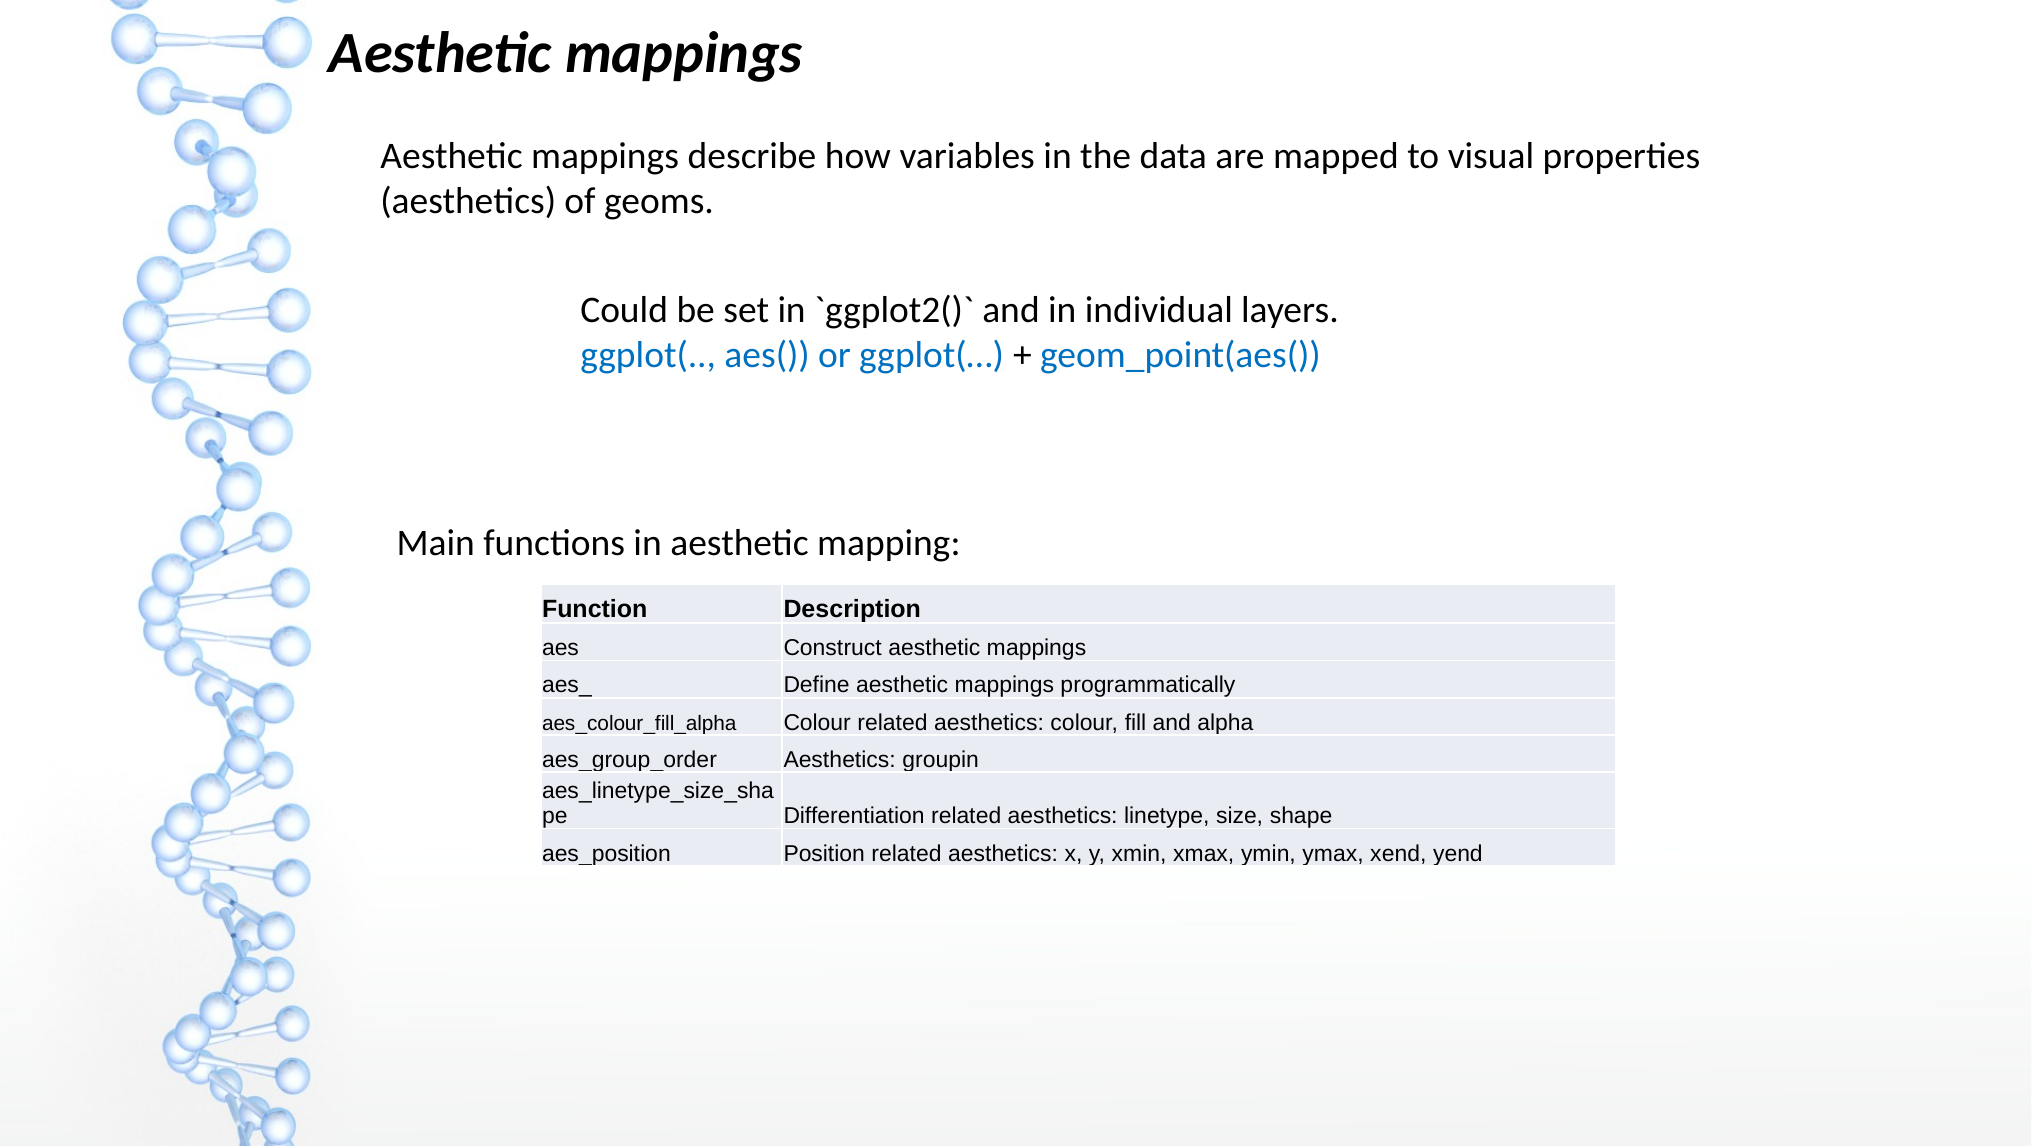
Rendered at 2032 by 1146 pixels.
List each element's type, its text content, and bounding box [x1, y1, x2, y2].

text_box Aesthetic mappings describe how variables in the data are mapped to visual properties (aesthetics) of geoms. [365, 123, 1929, 229]
table_cell aes_group_order [542, 736, 781, 771]
table_cell Aesthetics: groupin [783, 736, 1615, 771]
table_cell Position related aesthetics: x, y, xmin, xmax, ymin, ymax, xend, yend [783, 829, 1615, 865]
table_cell aes_linetype_size_shape [542, 773, 781, 828]
table_cell aes_ [542, 661, 781, 697]
table_cell Construct aesthetic mappings [783, 624, 1615, 660]
table_header Function [542, 615, 781, 622]
table_cell aes_position [542, 829, 781, 865]
table_cell aes [542, 624, 781, 660]
picture [0, 0, 2032, 1146]
text_box Main functions in aesthetic mapping: [381, 510, 977, 615]
table_cell aes_colour_fill_alpha [542, 699, 781, 734]
table_header Description [783, 585, 1615, 622]
table_cell Define aesthetic mappings programmatically [783, 661, 1615, 697]
text_box Aesthetic mappings [314, 6, 1352, 92]
table_cell Differentiation related aesthetics: linetype, size, shape [783, 773, 1615, 828]
table_cell Colour related aesthetics: colour, fill and alpha [783, 699, 1615, 734]
text_box Could be set in `ggplot2()` and in individual layers. ggplot(.., aes()) or ggplot(…) + geom_point(aes()) [565, 277, 1816, 383]
